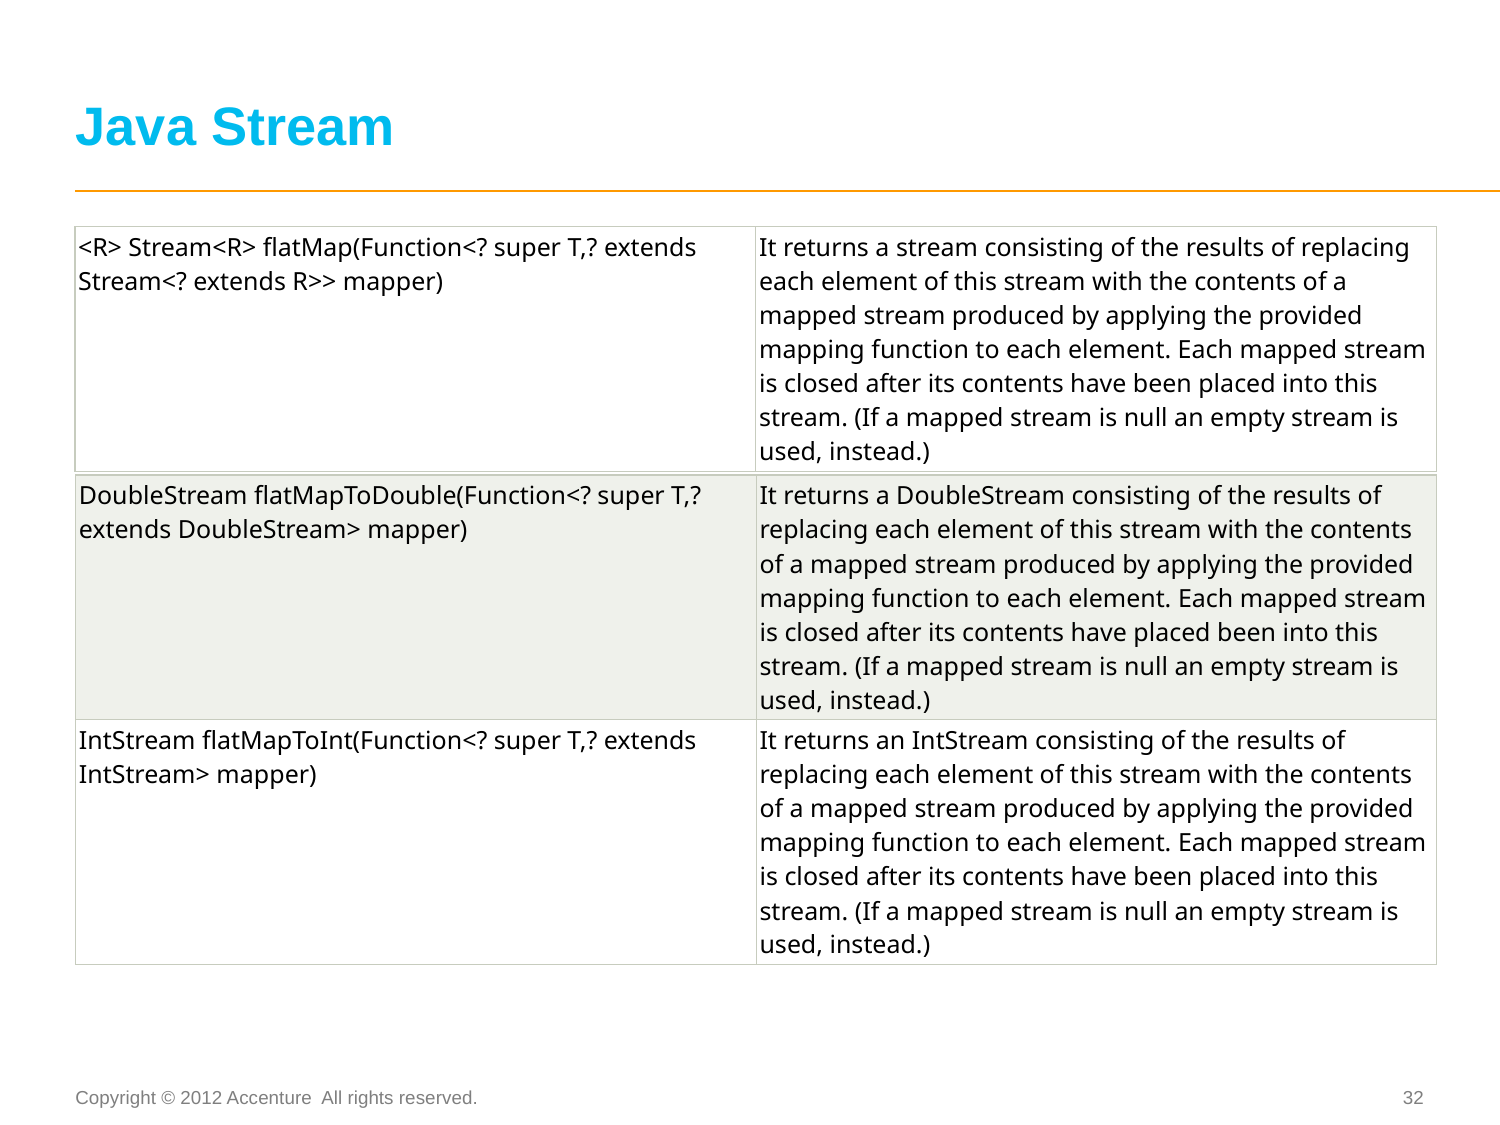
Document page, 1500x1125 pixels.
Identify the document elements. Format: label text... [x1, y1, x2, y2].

table_cell IntStream flatMapToInt(Function<? super T,? extends IntStream> mapper) [76, 720, 756, 964]
table_header It returns a stream consisting of the results of replacing each element of this stream with the contents of a mapped stream produced by applying the provided mapping function to each element. Each mapped stream is closed after its contents have been placed into this stream. (If a mapped stream is null an empty stream is used, instead.) [756, 227, 1436, 471]
table_cell It returns an IntStream consisting of the results of replacing each element of this stream with the contents of a mapped stream produced by applying the provided mapping function to each element. Each mapped stream is closed after its contents have been placed into this stream. (If a mapped stream is null an empty stream is used, instead.) [757, 720, 1436, 964]
table_header It returns a DoubleStream consisting of the results of replacing each element of this stream with the contents of a mapped stream produced by applying the provided mapping function to each element. Each mapped stream is closed after its contents have placed been into this stream. (If a mapped stream is null an empty stream is used, instead.) [757, 476, 1436, 719]
table_header <R> Stream<R> flatMap(Function<? super T,? extends Stream<? extends R>> mapper) [76, 227, 755, 471]
table_header DoubleStream flatMapToDouble(Function<? super T,? extends DoubleStream> mapper) [76, 476, 756, 719]
title Java Stream [75, 27, 1422, 157]
